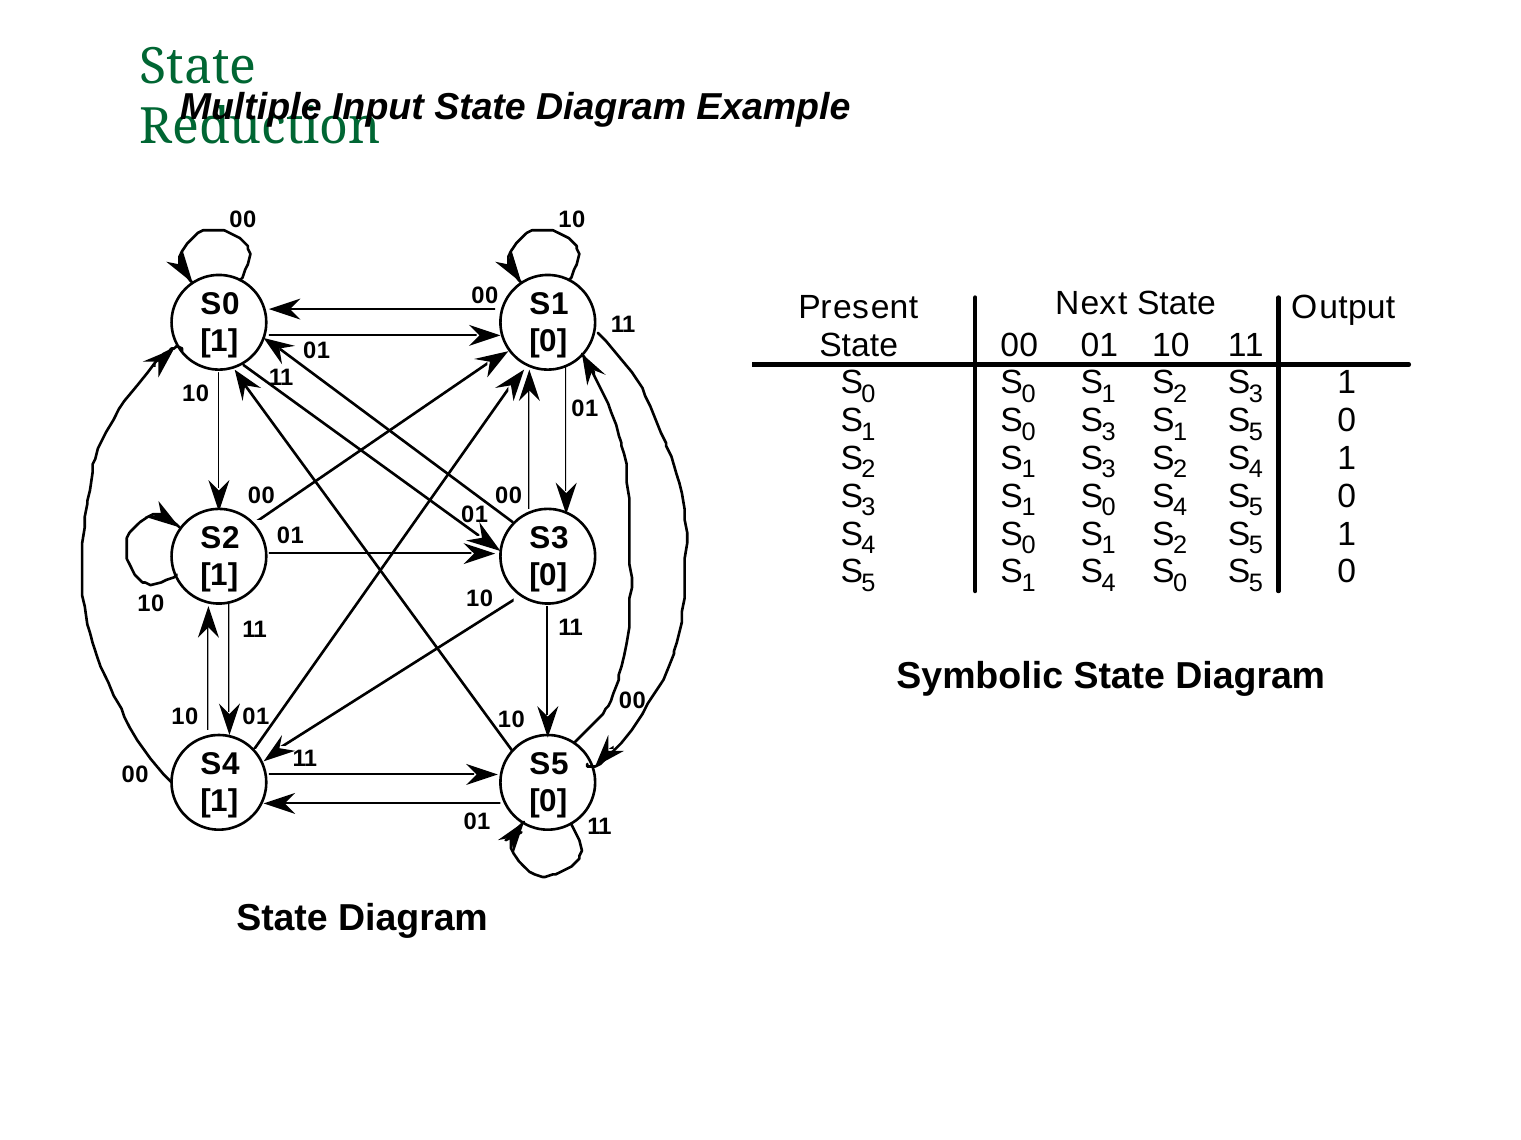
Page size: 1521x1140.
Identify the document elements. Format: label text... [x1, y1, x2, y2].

text_box Symbolic State Diagram [885, 654, 1337, 701]
text_box State Diagram [225, 895, 499, 943]
picture [751, 284, 1422, 634]
title State Reduction [128, 29, 457, 202]
picture [76, 203, 690, 886]
text_box Multiple Input State Diagram Example [169, 84, 862, 132]
